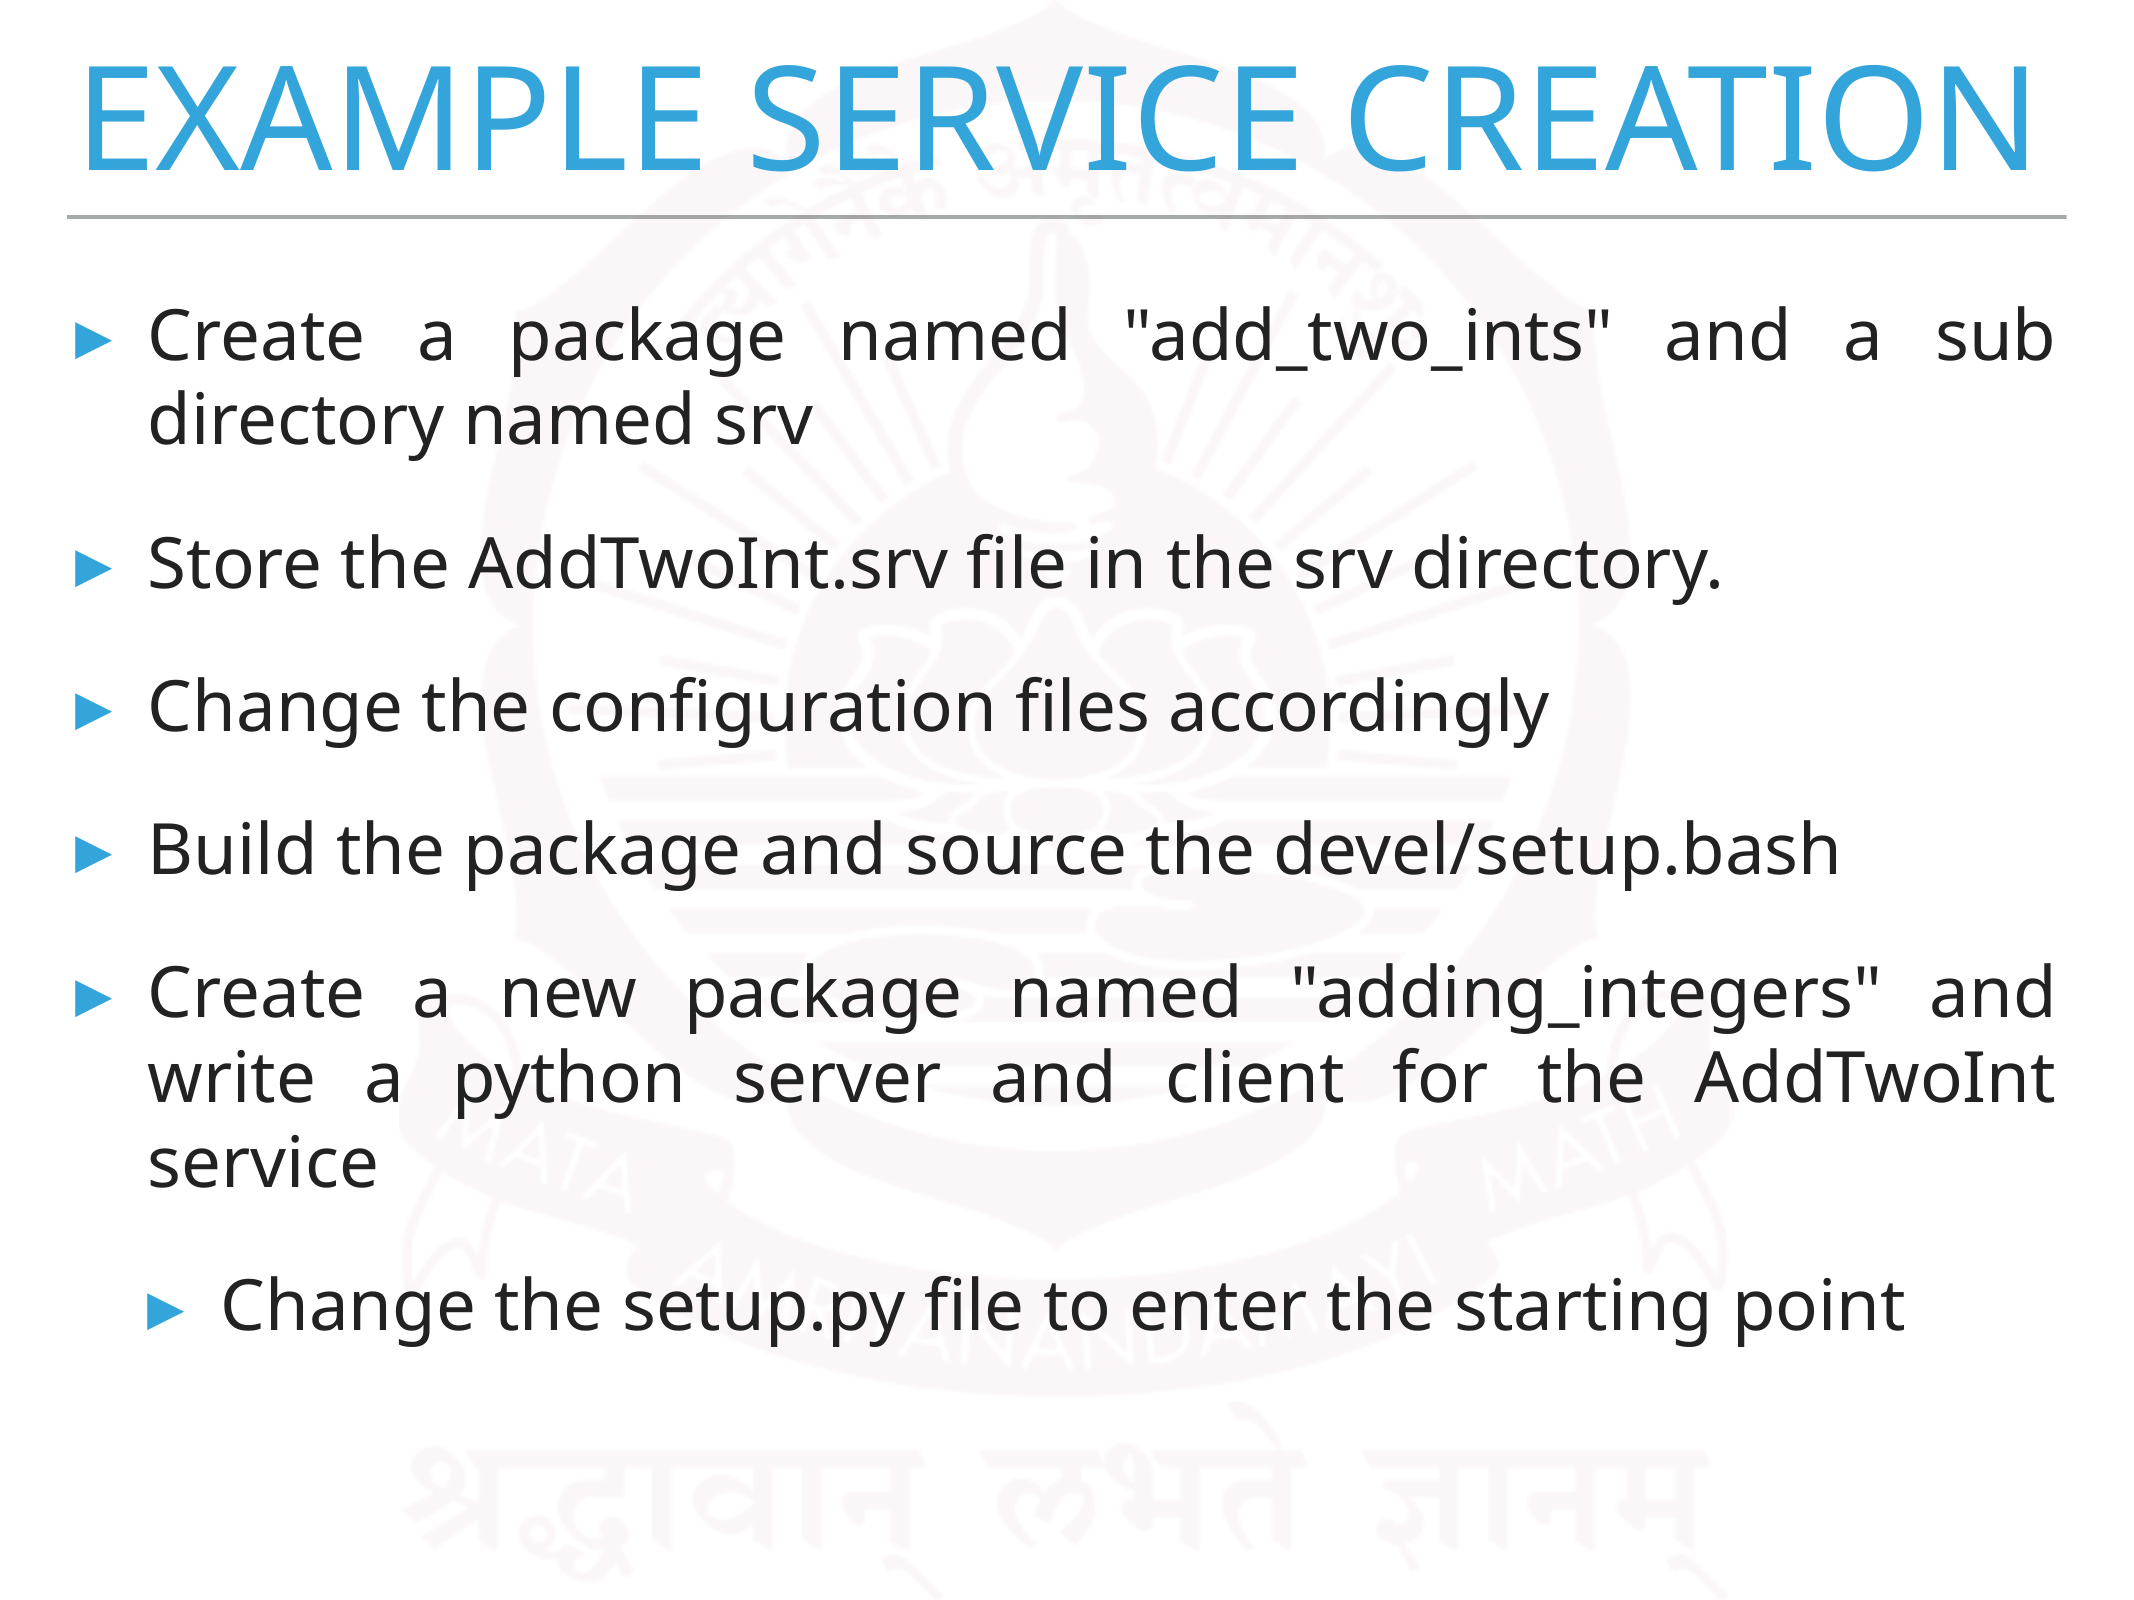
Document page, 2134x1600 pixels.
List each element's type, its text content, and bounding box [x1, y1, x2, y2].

title EXAMPLE SERVICE CREATION [66, 50, 2068, 244]
list Create a package named "add_two_ints" and a sub directory named srv Store the AddTwoInt.srv file in the srv directory. Change the configuration files accordingly Build the package and source the devel/setup.bash Create a new package named "adding_integers" and write a python server and client for the AddTwoInt service Change the setup.py file to enter the starting point [66, 280, 2068, 1453]
